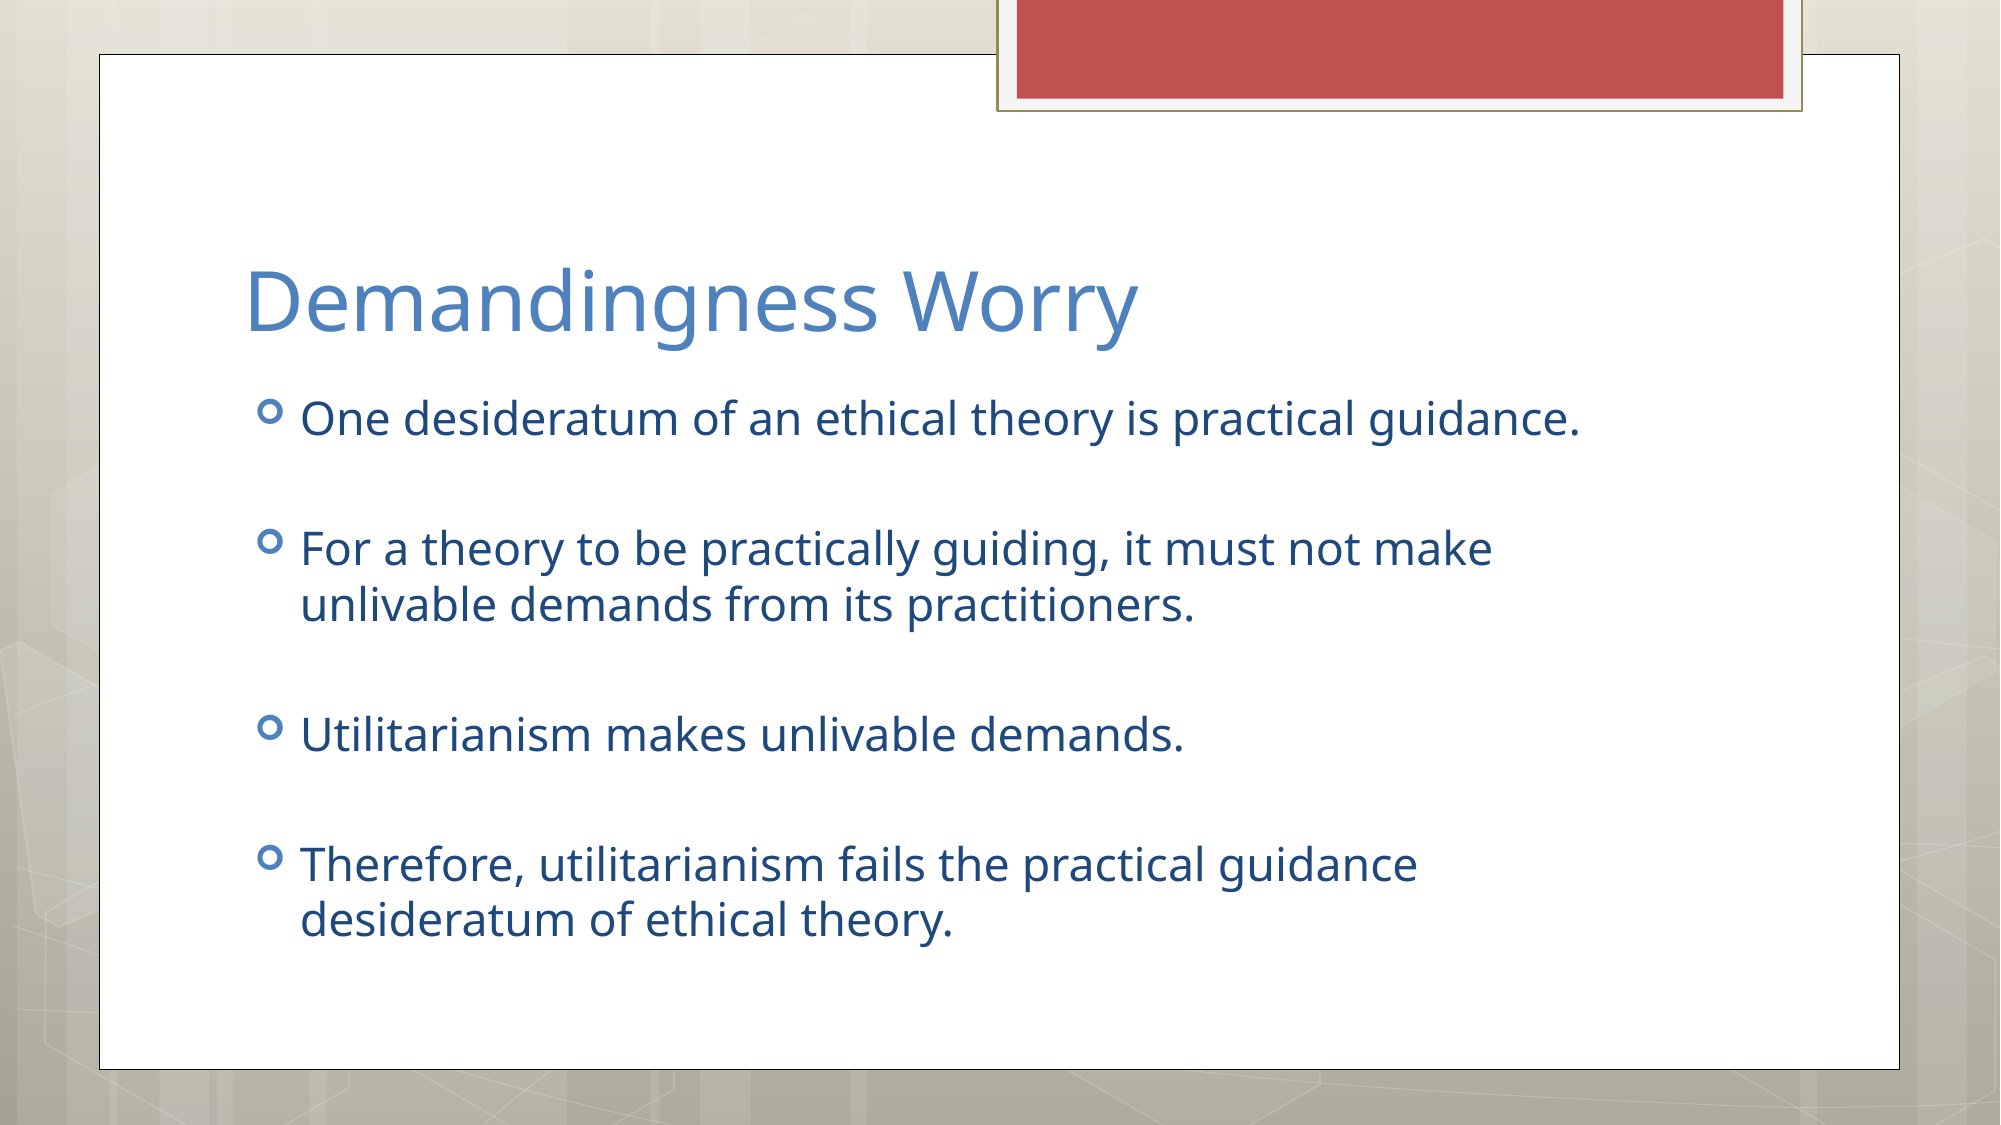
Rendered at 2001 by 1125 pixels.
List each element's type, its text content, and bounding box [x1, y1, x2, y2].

title Demandingness Worry [228, 168, 1765, 357]
list One desideratum of an ethical theory is practical guidance. For a theory to be practically guiding, it must not make unlivable demands from its practitioners. Utilitarianism makes unlivable demands. Therefore, utilitarianism fails the practical guidance desideratum of ethical theory. [228, 381, 1711, 957]
